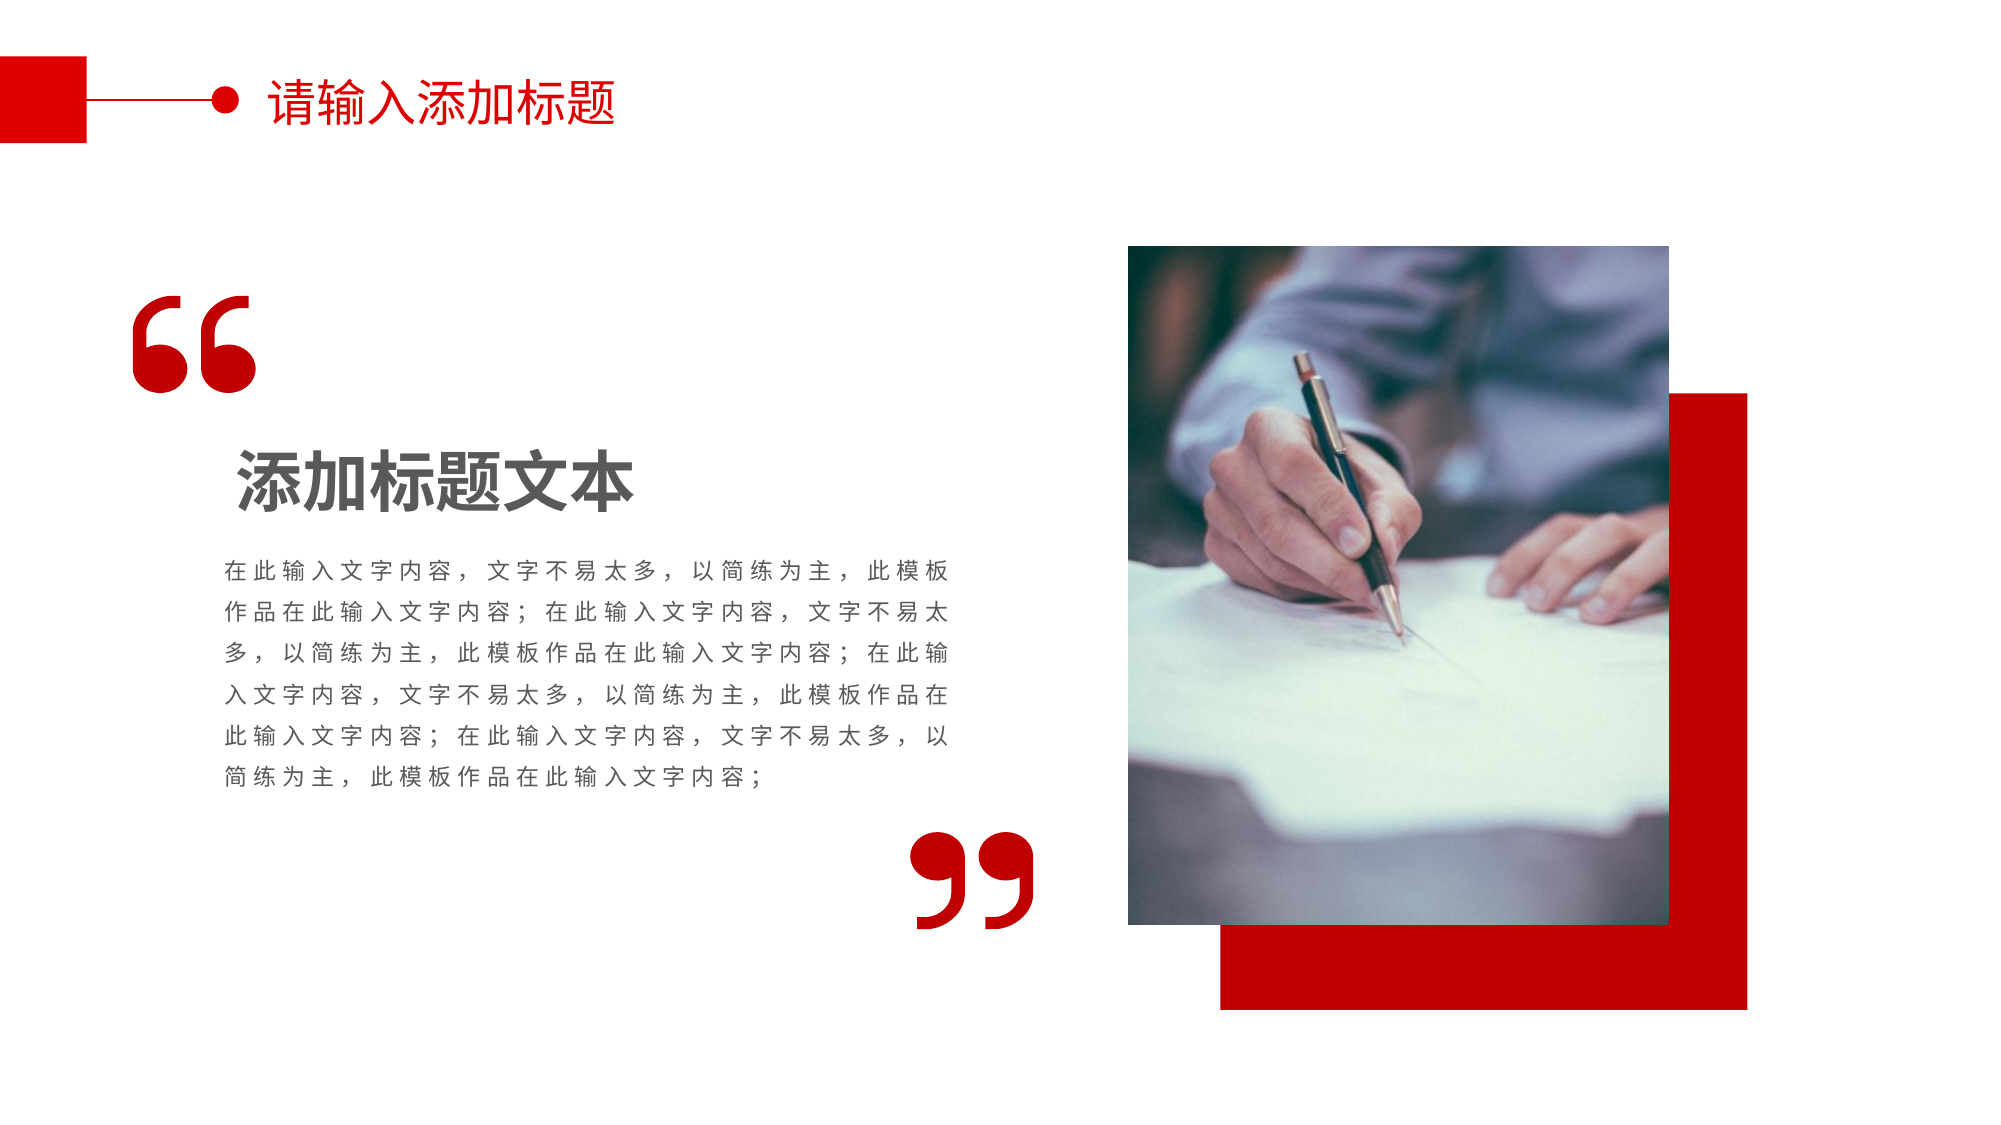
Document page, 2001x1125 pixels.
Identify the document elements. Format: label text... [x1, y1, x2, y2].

text_box [1220, 393, 1748, 1010]
text_box 在此输入文字内容，文字不易太多，以简练为主，此模板作品在此输入文字内容；在此输入文字内容，文字不易太多，以简练为主，此模板作品在此输入文字内容；在此输入文字内容，文字不易太多，以简练为主，此模板作品在此输入文字内容；在此输入文字内容，文字不易太多，以简练为主，此模板作品在此输入文字内容； [221, 539, 960, 895]
text_box [201, 295, 256, 394]
text_box [978, 832, 1034, 930]
text_box [132, 295, 188, 394]
picture [1128, 246, 1669, 925]
text_box [910, 832, 965, 930]
text_box 添加标题文本 [221, 432, 849, 528]
